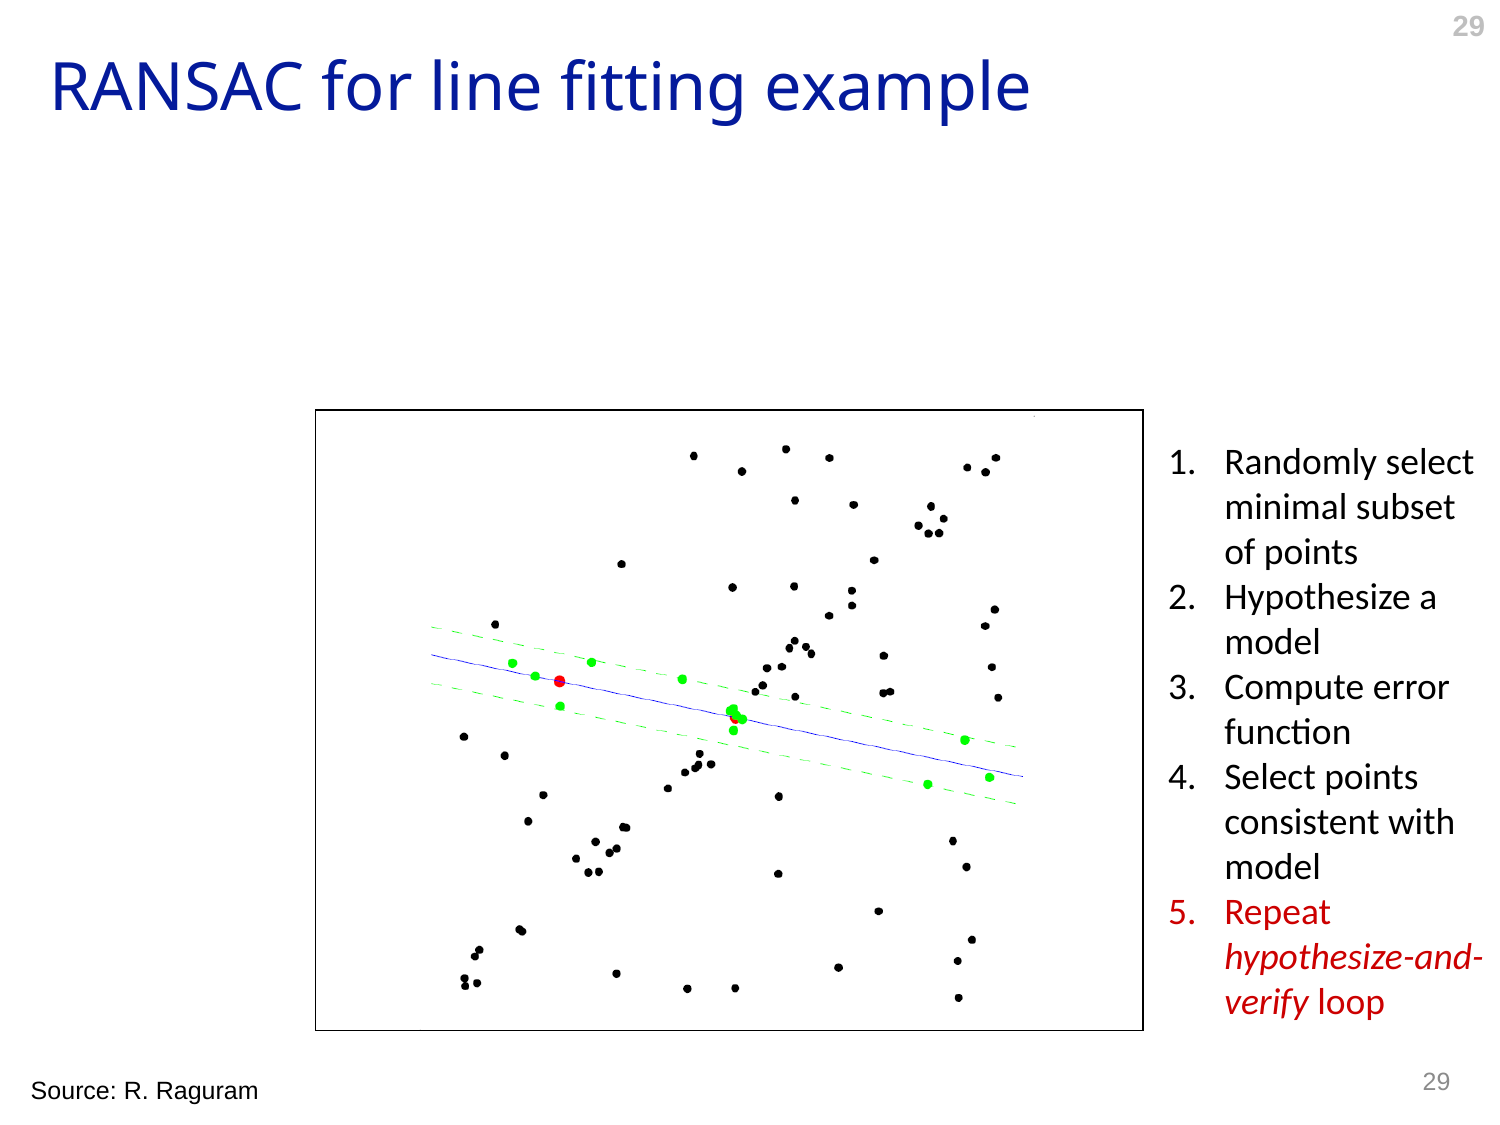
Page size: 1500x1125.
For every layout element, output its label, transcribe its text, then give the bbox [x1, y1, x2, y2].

text_box Randomly select minimal subset of points Hypothesize a model Compute error function Select points consistent with model Repeat hypothesize-and-verify loop [1153, 429, 1500, 1075]
title RANSAC for line fitting example [34, 27, 1466, 141]
picture [315, 410, 1143, 1031]
text_box Source: R. Raguram [15, 1067, 275, 1112]
slide_number 29 [749, 1057, 1466, 1103]
